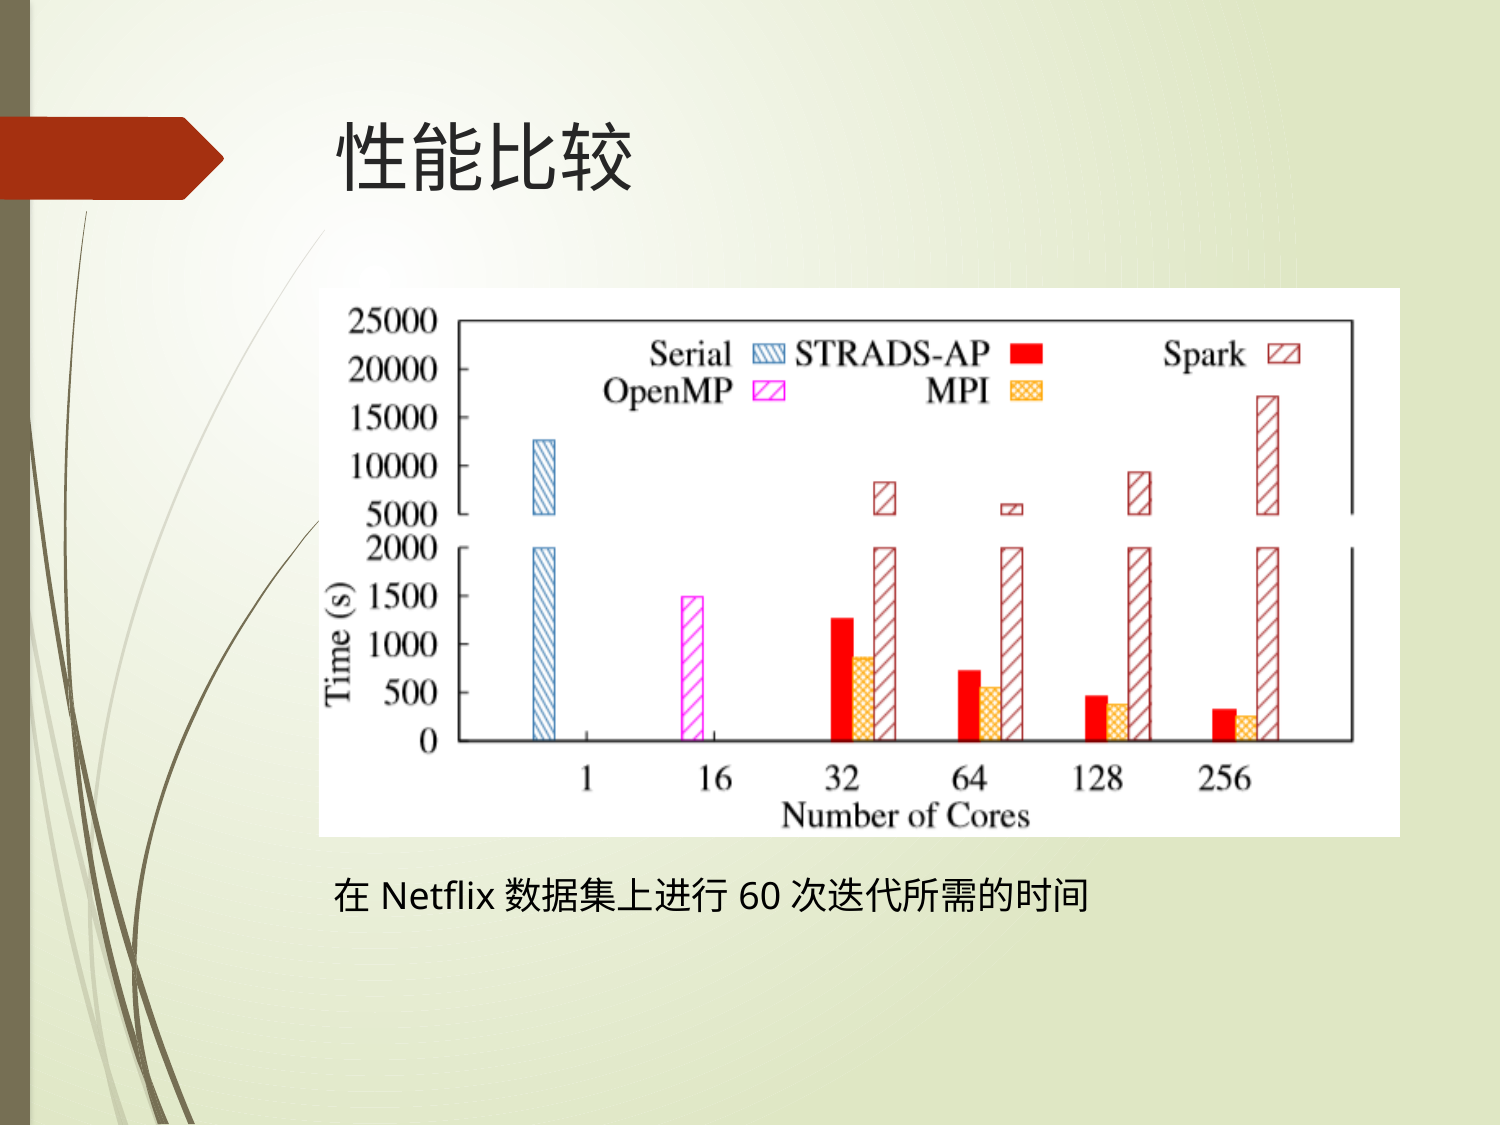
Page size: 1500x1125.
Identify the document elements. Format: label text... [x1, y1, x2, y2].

title 性能比较 [319, 102, 1400, 288]
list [318, 288, 1401, 837]
text_box 在Netflix数据集上进行60次迭代所需的时间 [318, 864, 1298, 925]
